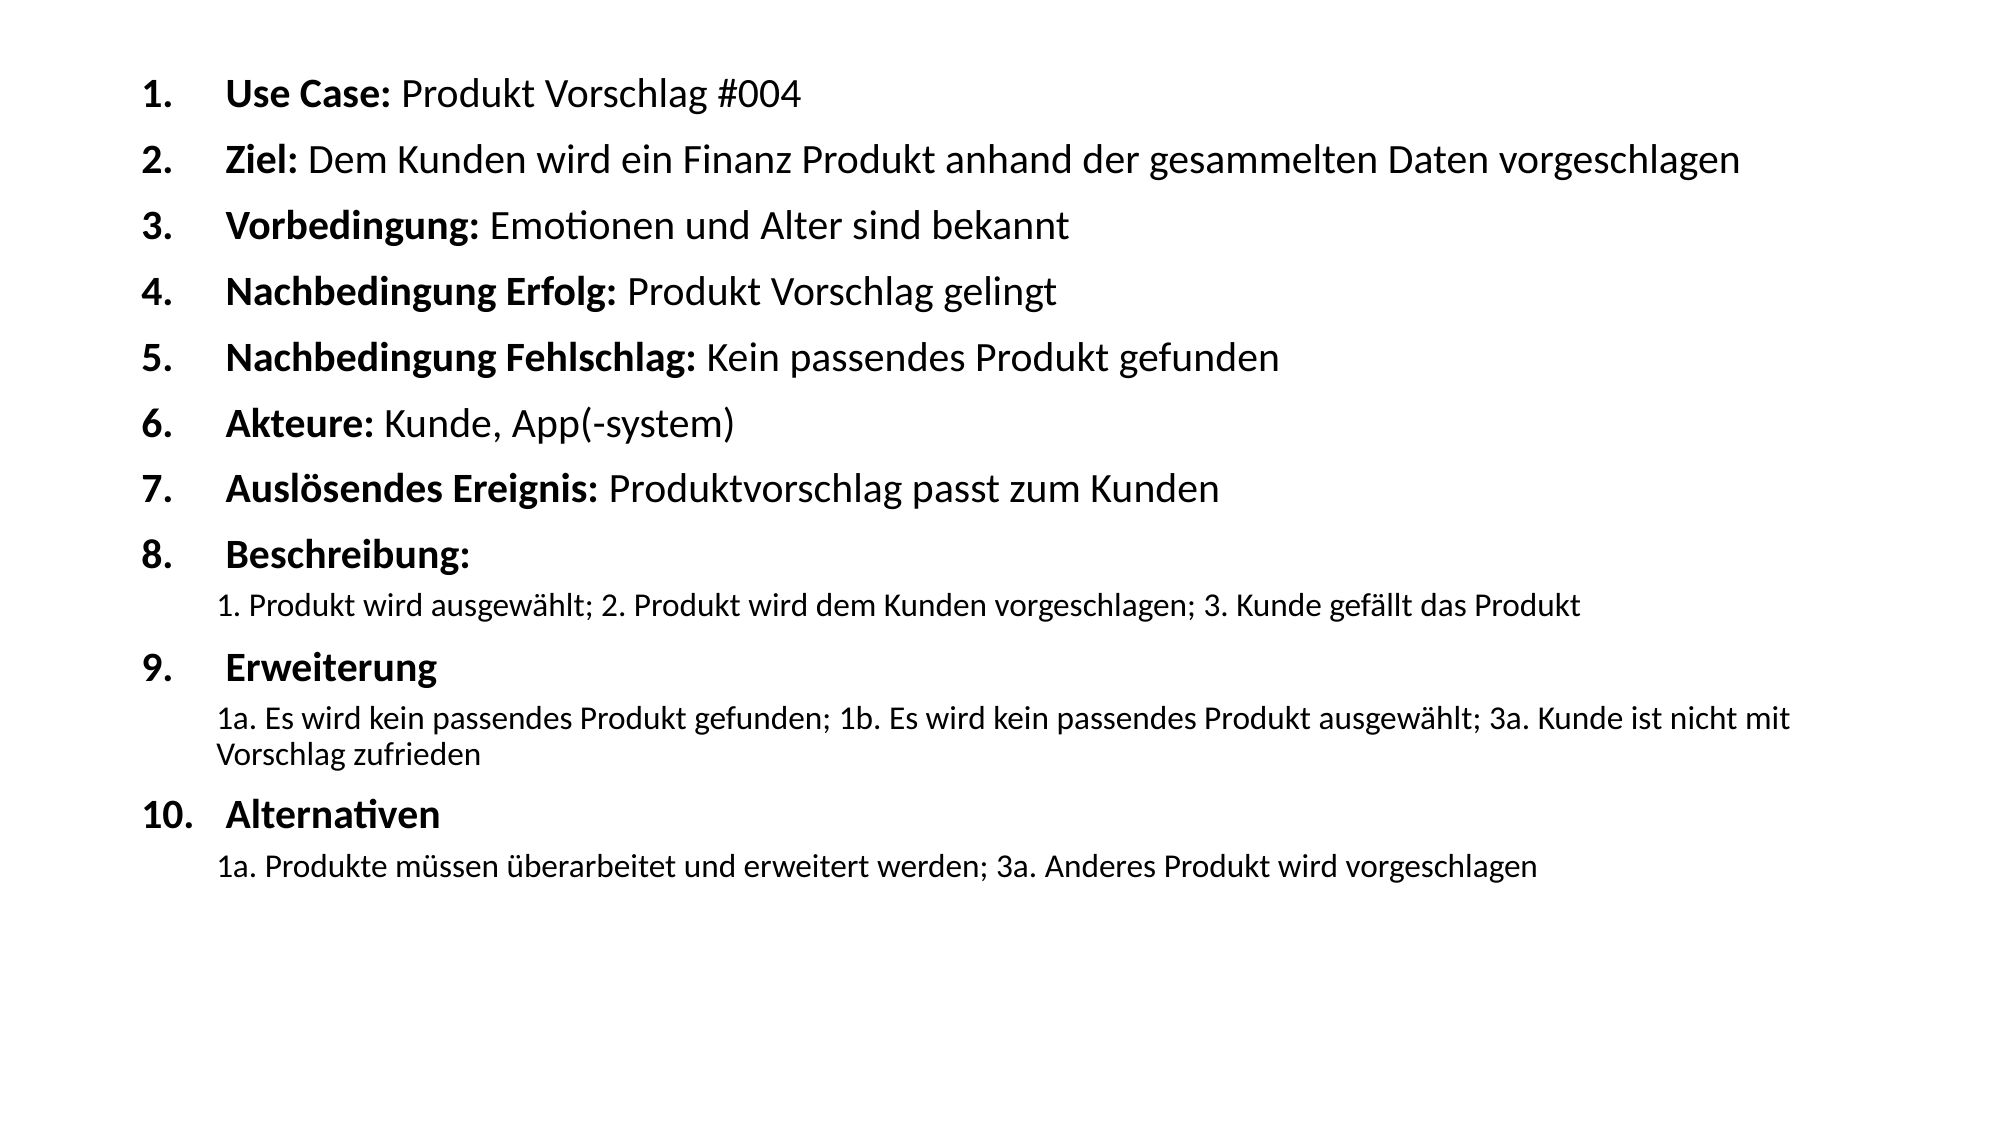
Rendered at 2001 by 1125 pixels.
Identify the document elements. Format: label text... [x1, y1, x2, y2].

list Use Case: Produkt Vorschlag #004 Ziel: Dem Kunden wird ein Finanz Produkt anhand der gesammelten Daten vorgeschlagen Vorbedingung: Emotionen und Alter sind bekannt Nachbedingung Erfolg: Produkt Vorschlag gelingt Nachbedingung Fehlschlag: Kein passendes Produkt gefunden Akteure: Kunde, App(-system) Auslösendes Ereignis: Produktvorschlag passt zum Kunden Beschreibung: 1. Produkt wird ausgewählt; 2. Produkt wird dem Kunden vorgeschlagen; 3. Kunde gefällt das Produkt Erweiterung 1a. Es wird kein passendes Produkt gefunden; 1b. Es wird kein passendes Produkt ausgewählt; 3a. Kunde ist nicht mit Vorschlag zufrieden Alternativen 1a. Produkte müssen überarbeitet und erweitert werden; 3a. Anderes Produkt wird vorgeschlagen [126, 64, 1863, 1014]
